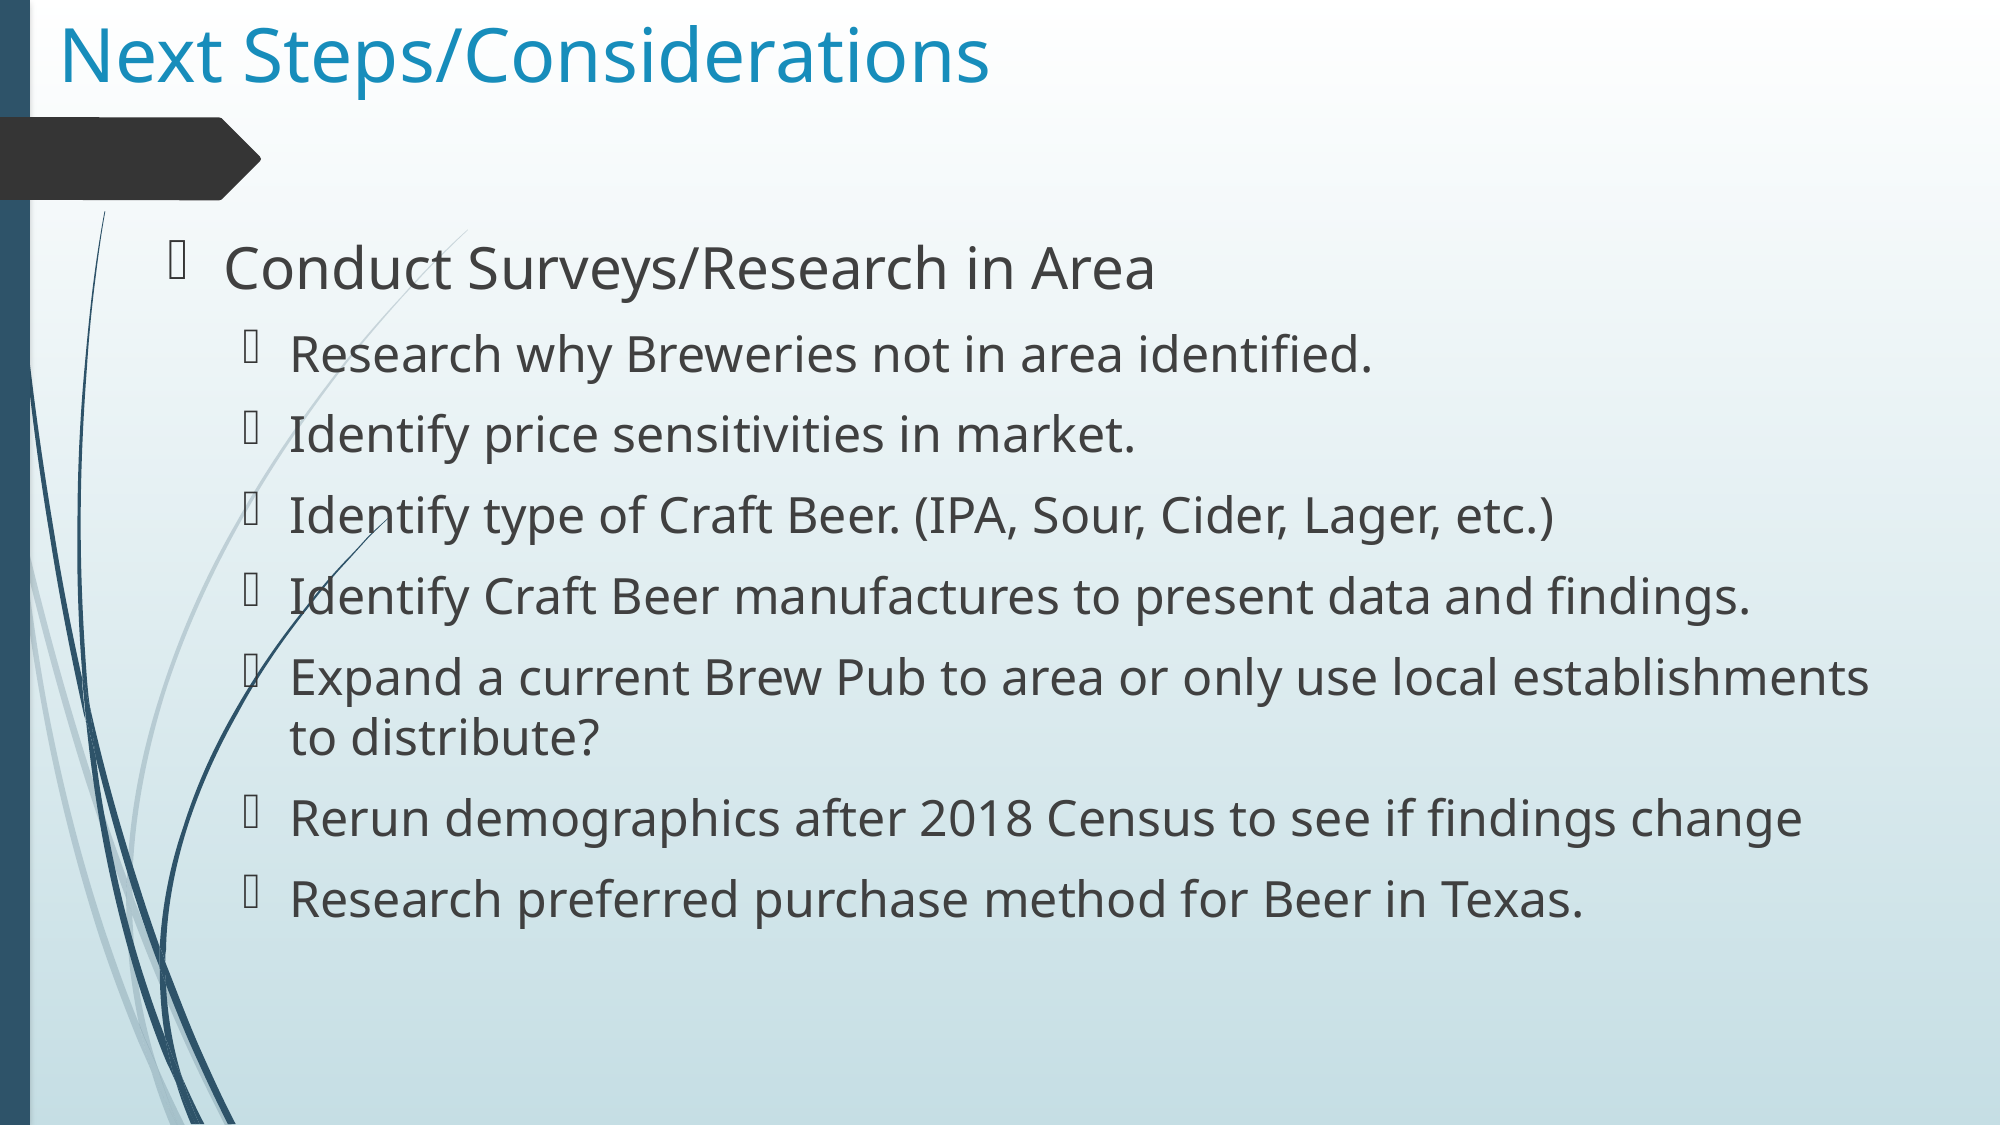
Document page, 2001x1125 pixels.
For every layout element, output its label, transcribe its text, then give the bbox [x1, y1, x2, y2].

title Next Steps/Considerations [43, 0, 1506, 193]
list Conduct Surveys/Research in Area Research why Breweries not in area identified. Identify price sensitivities in market. Identify type of Craft Beer. (IPA, Sour, Cider, Lager, etc.) Identify Craft Beer manufactures to present data and findings. Expand a current Brew Pub to area or only use local establishments to distribute? Rerun demographics after 2018 Census to see if findings change Research preferred purchase method for Beer in Texas. [152, 223, 1927, 995]
